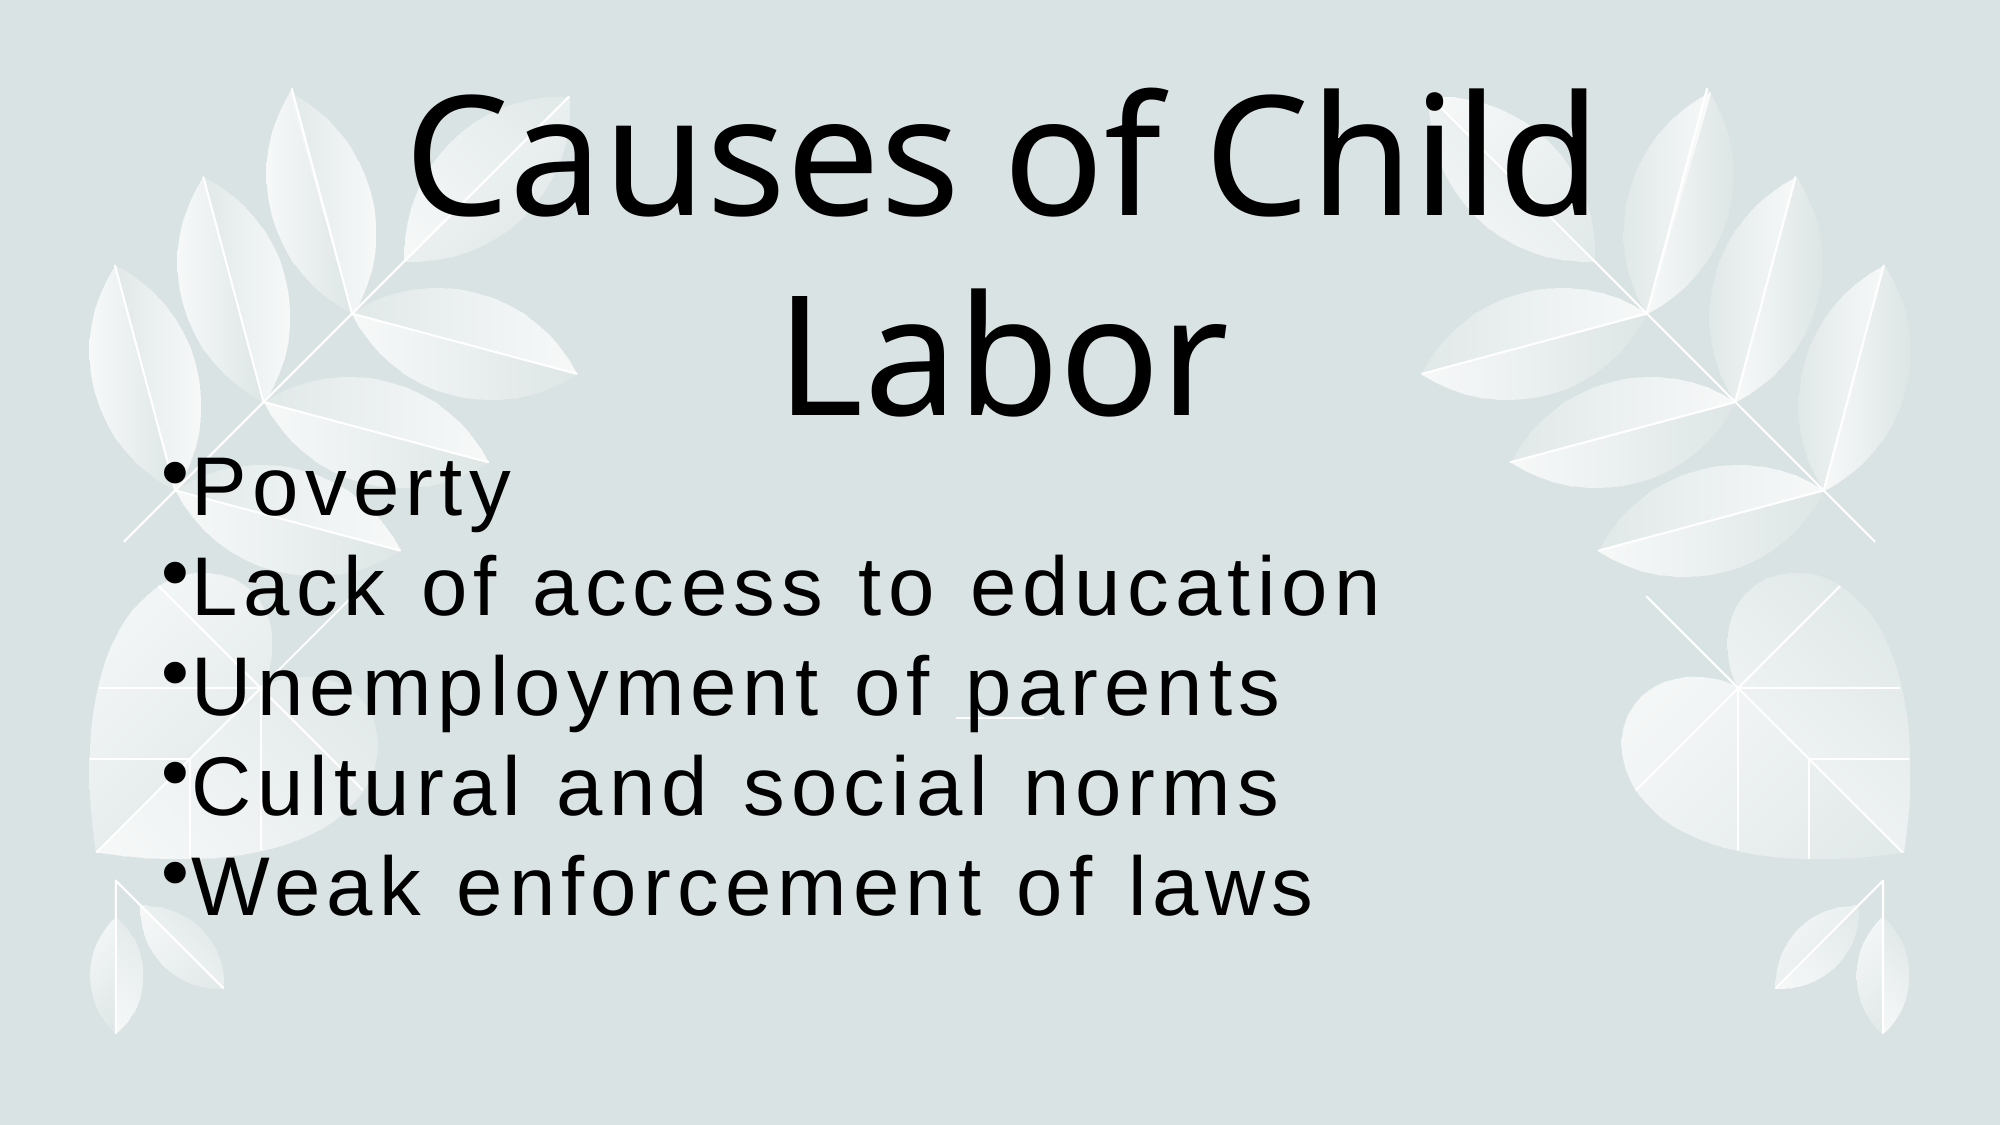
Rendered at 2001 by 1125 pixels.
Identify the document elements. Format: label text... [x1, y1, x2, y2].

title Causes of Child Labor [321, 0, 1685, 356]
list Poverty Lack of access to education Unemployment of parents Cultural and social norms Weak enforcement of laws [146, 356, 1890, 1009]
